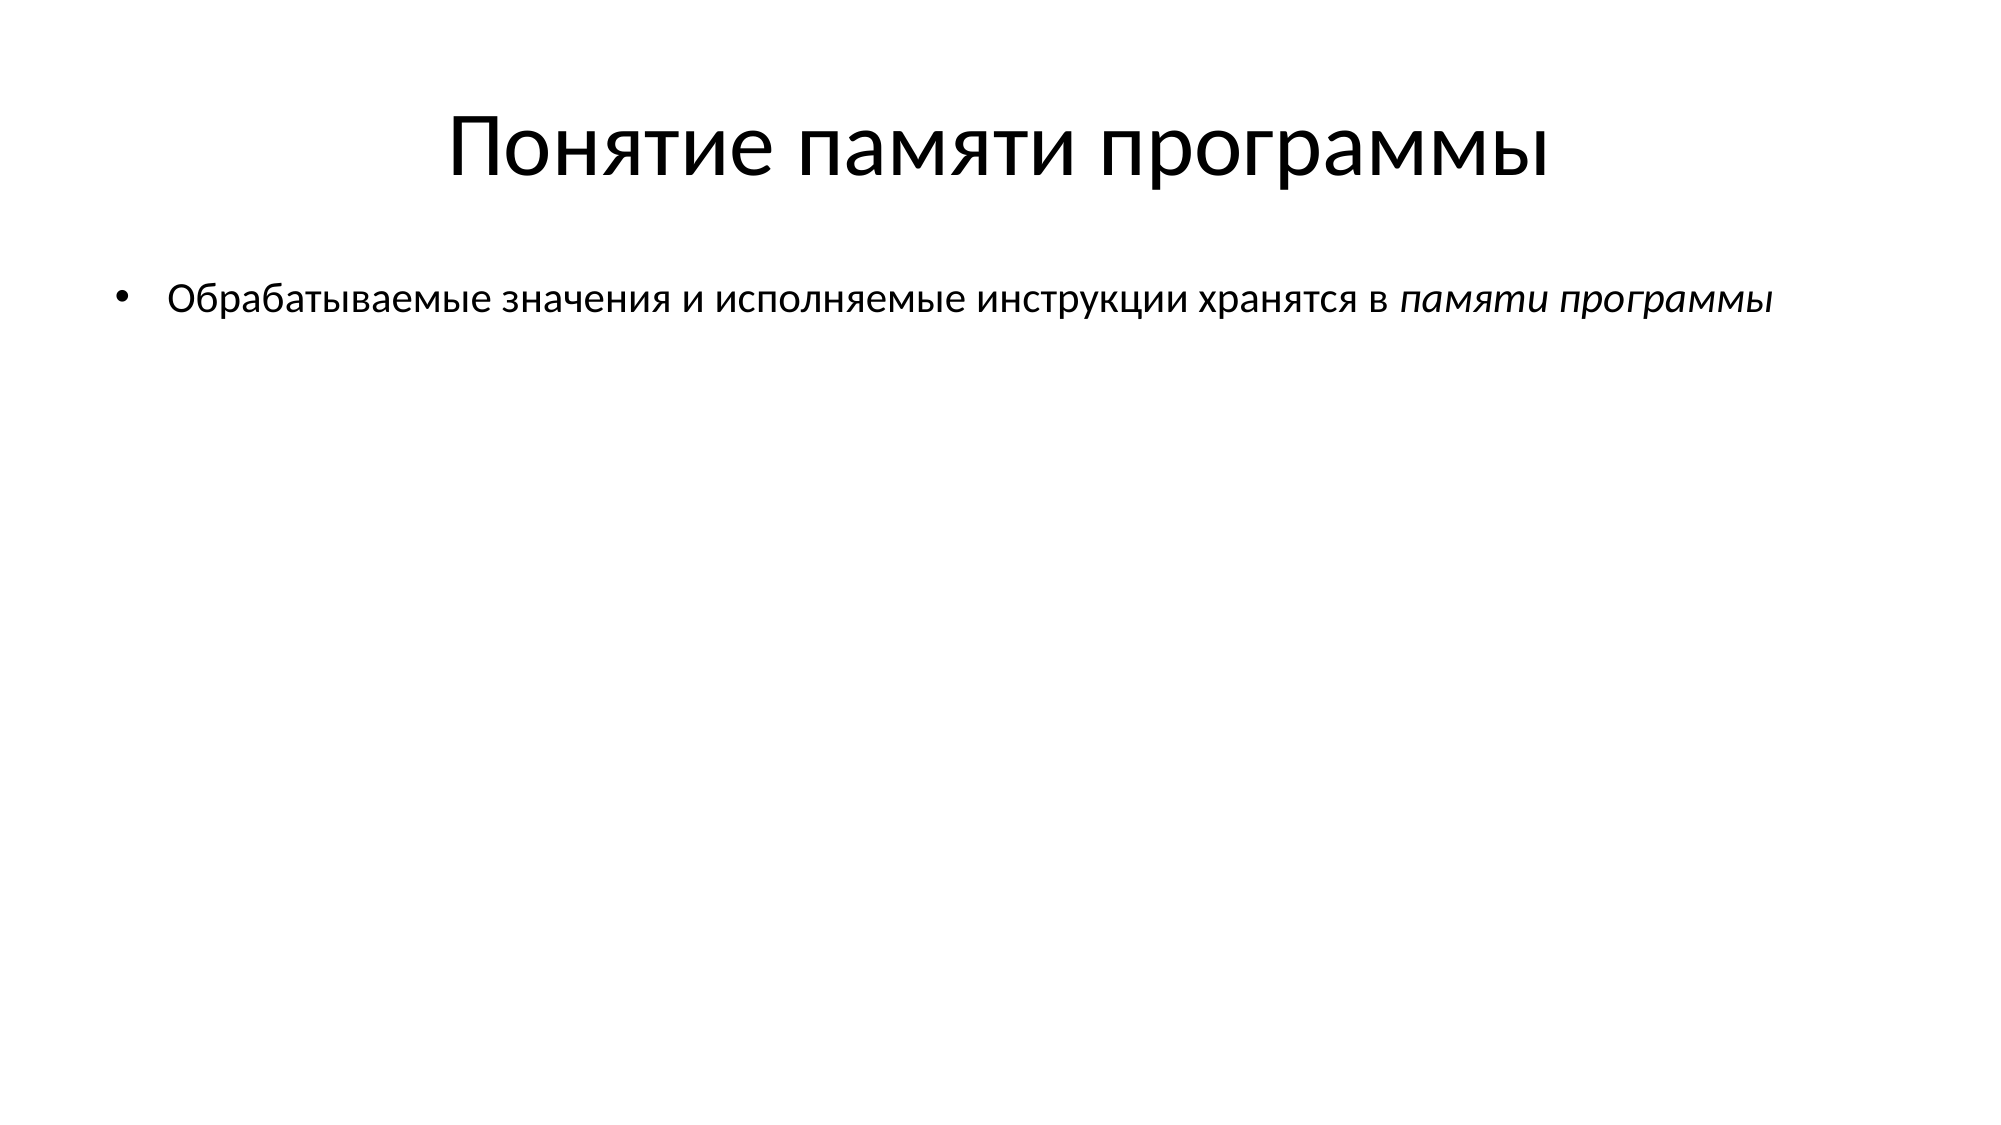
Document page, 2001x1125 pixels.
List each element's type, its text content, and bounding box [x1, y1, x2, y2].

list Обрабатываемые значения и исполняемые инструкции хранятся в памяти программы Память программы – это одномерный массив байтов Обычно размер памяти программы 232 или 264 байтов Адрес байта памяти программы – это его индекс в этом массиве ОС может запретить читать и/или изменять и/или исполнять некоторые байты памяти программы Такие байты недоступны для чтения/изменения/исполнения При нарушении запрета ОС принудительно завершает работу программы Байт по адресу 0 недоступен для чтения, изменения, исполнения [99, 262, 1900, 1005]
title Понятие памяти программы [99, 45, 1900, 233]
